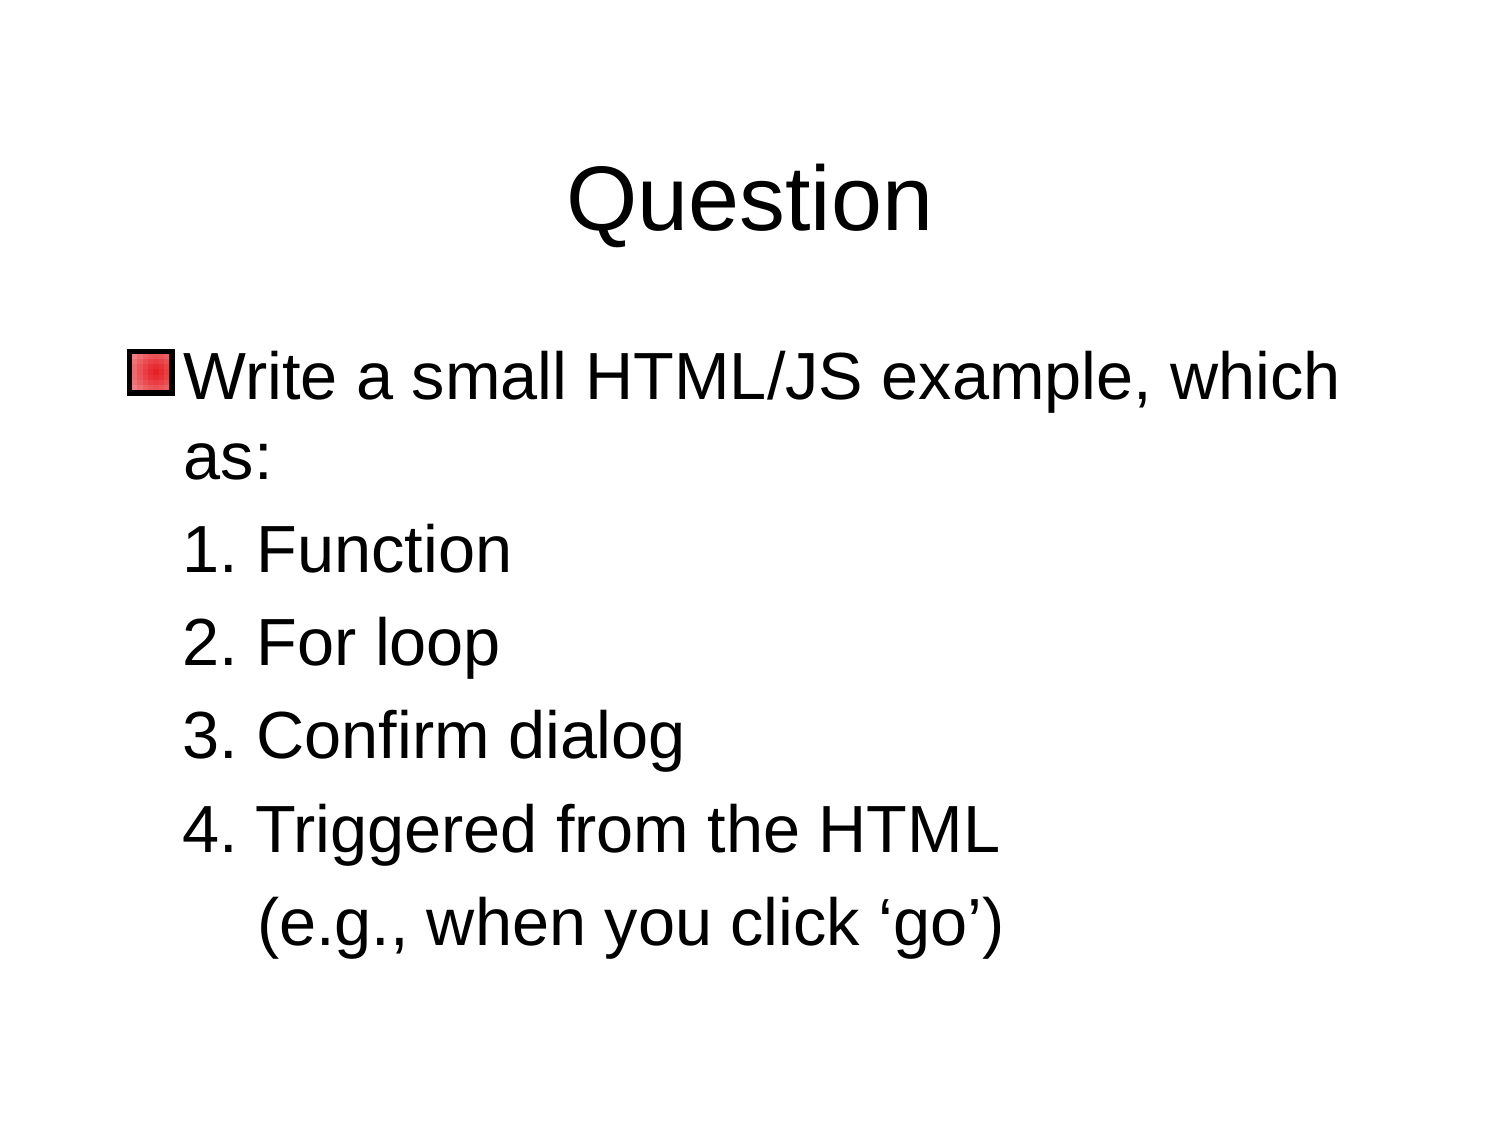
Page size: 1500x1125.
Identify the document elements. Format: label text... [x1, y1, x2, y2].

picture [127, 349, 175, 396]
list Write a small HTML/JS example, which as: 1. Function 2. For loop 3. Confirm dialog 4. Triggered from the HTML (e.g., when you click ‘go’) [112, 324, 1388, 1000]
title Question [112, 99, 1388, 288]
